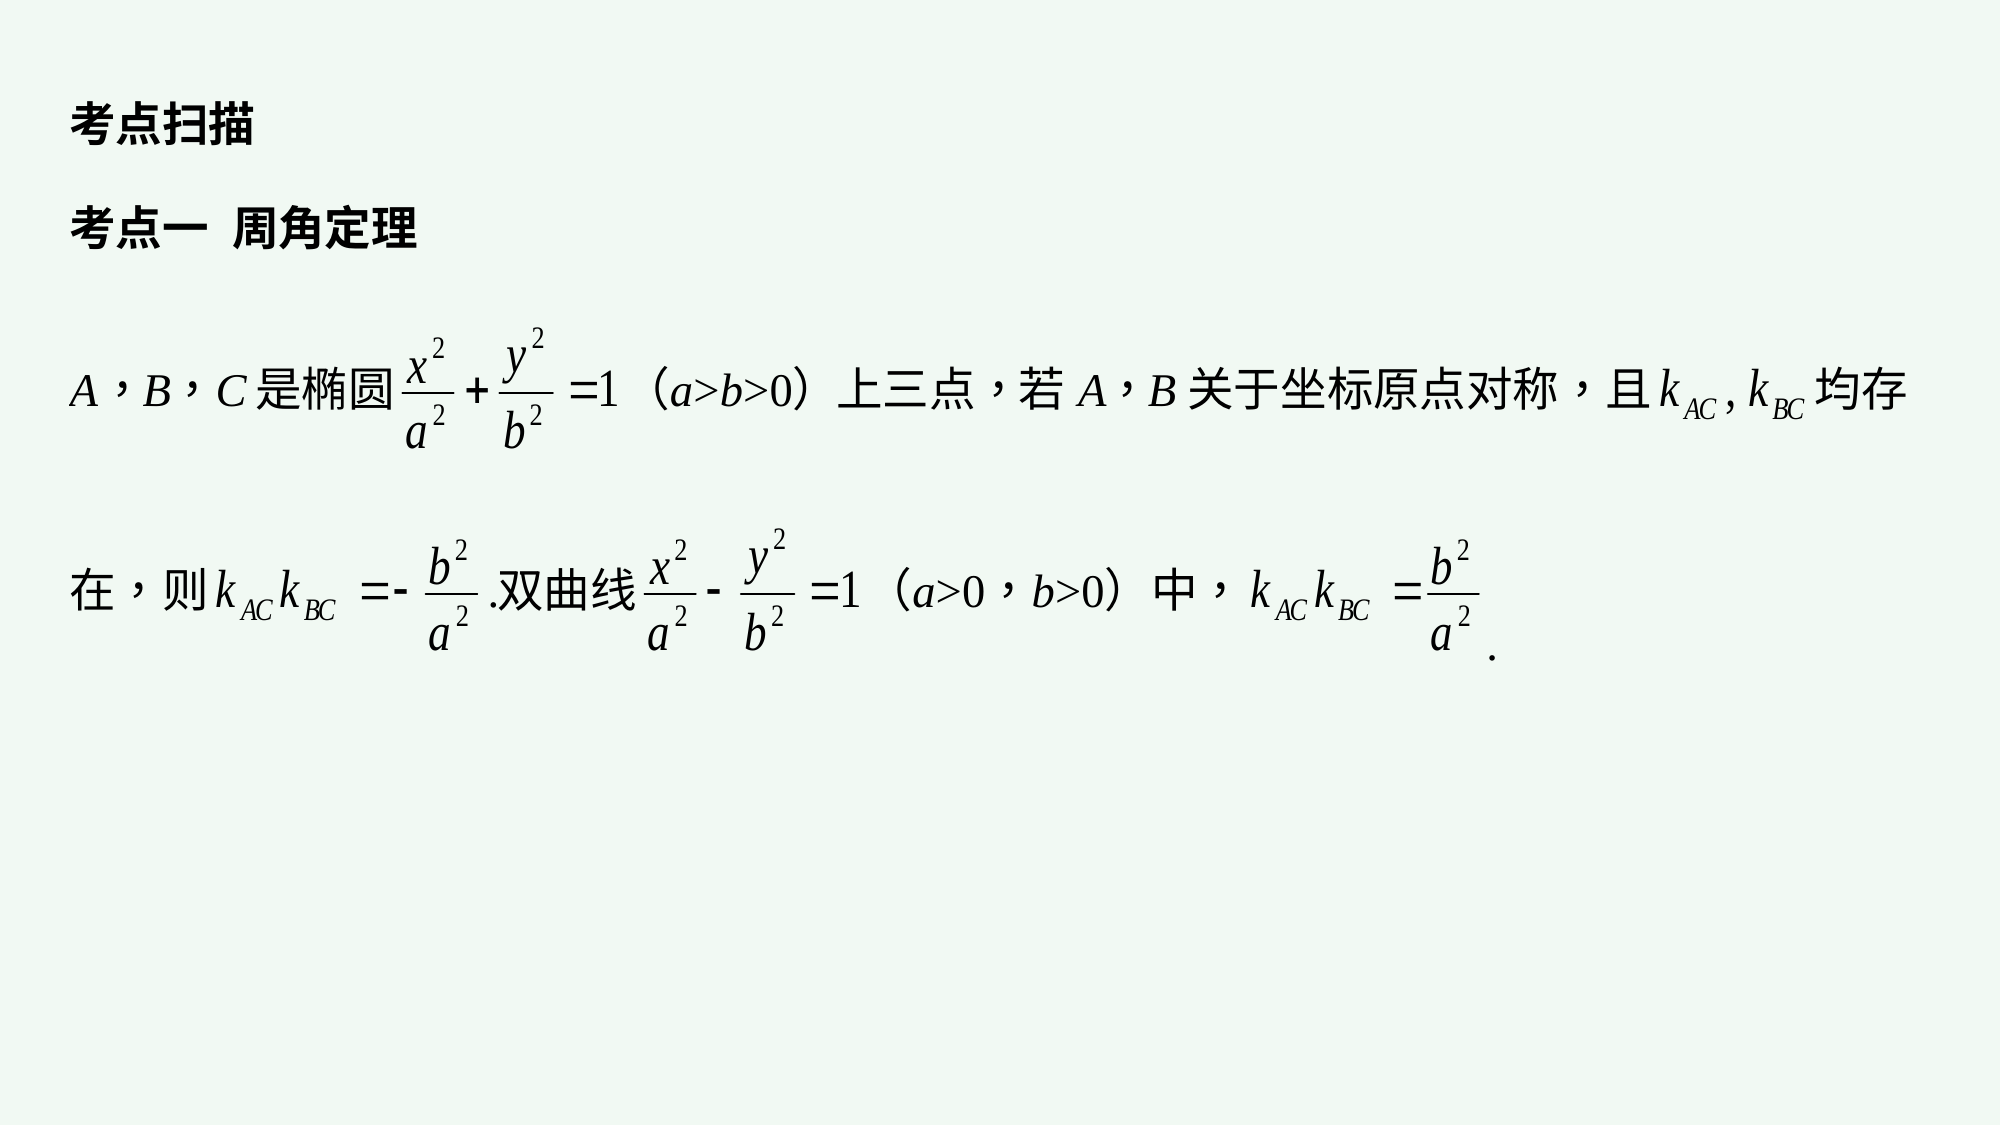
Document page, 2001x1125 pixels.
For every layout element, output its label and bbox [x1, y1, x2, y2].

text_box [69, 70, 1908, 771]
